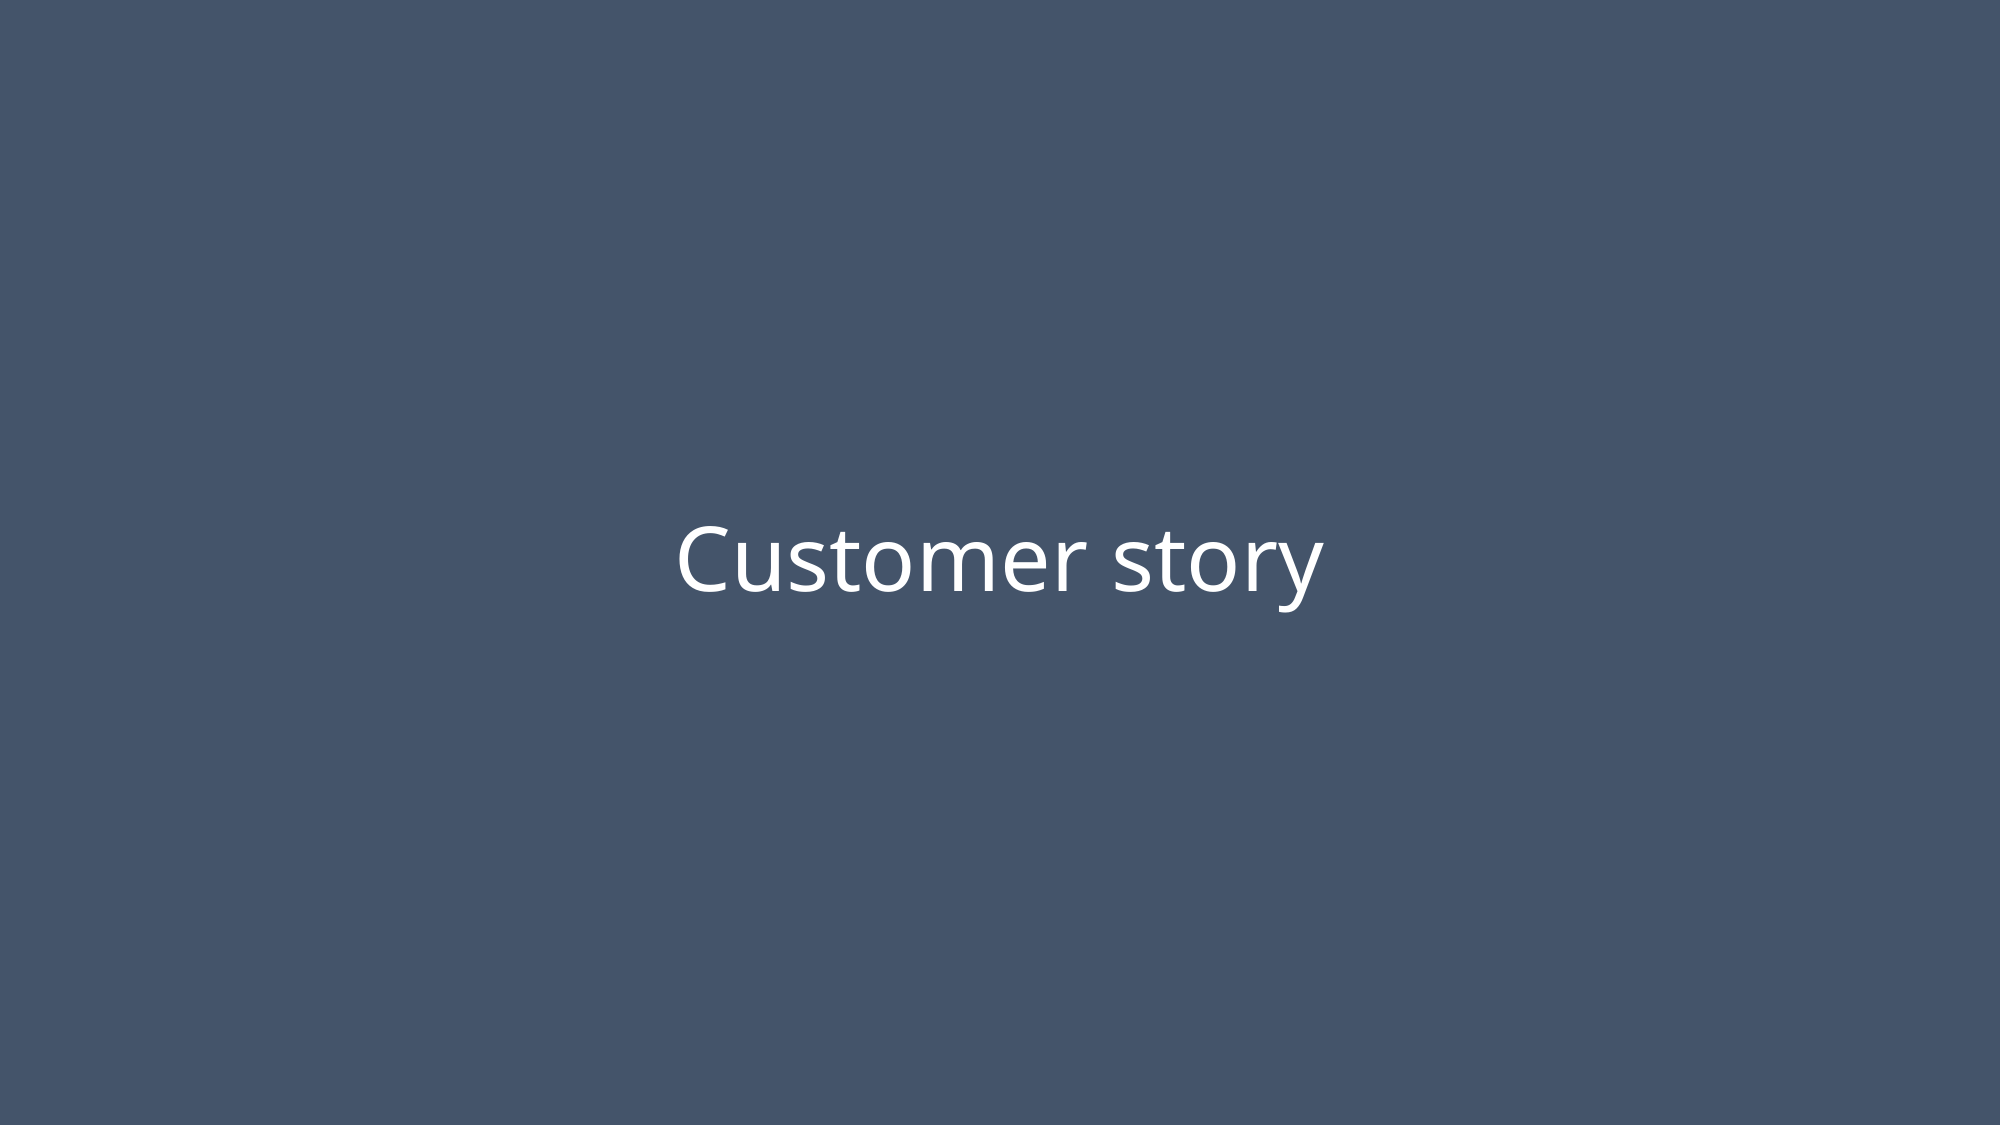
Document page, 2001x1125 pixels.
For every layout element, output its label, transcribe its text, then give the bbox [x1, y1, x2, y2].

text_box Customer story [261, 494, 1739, 631]
